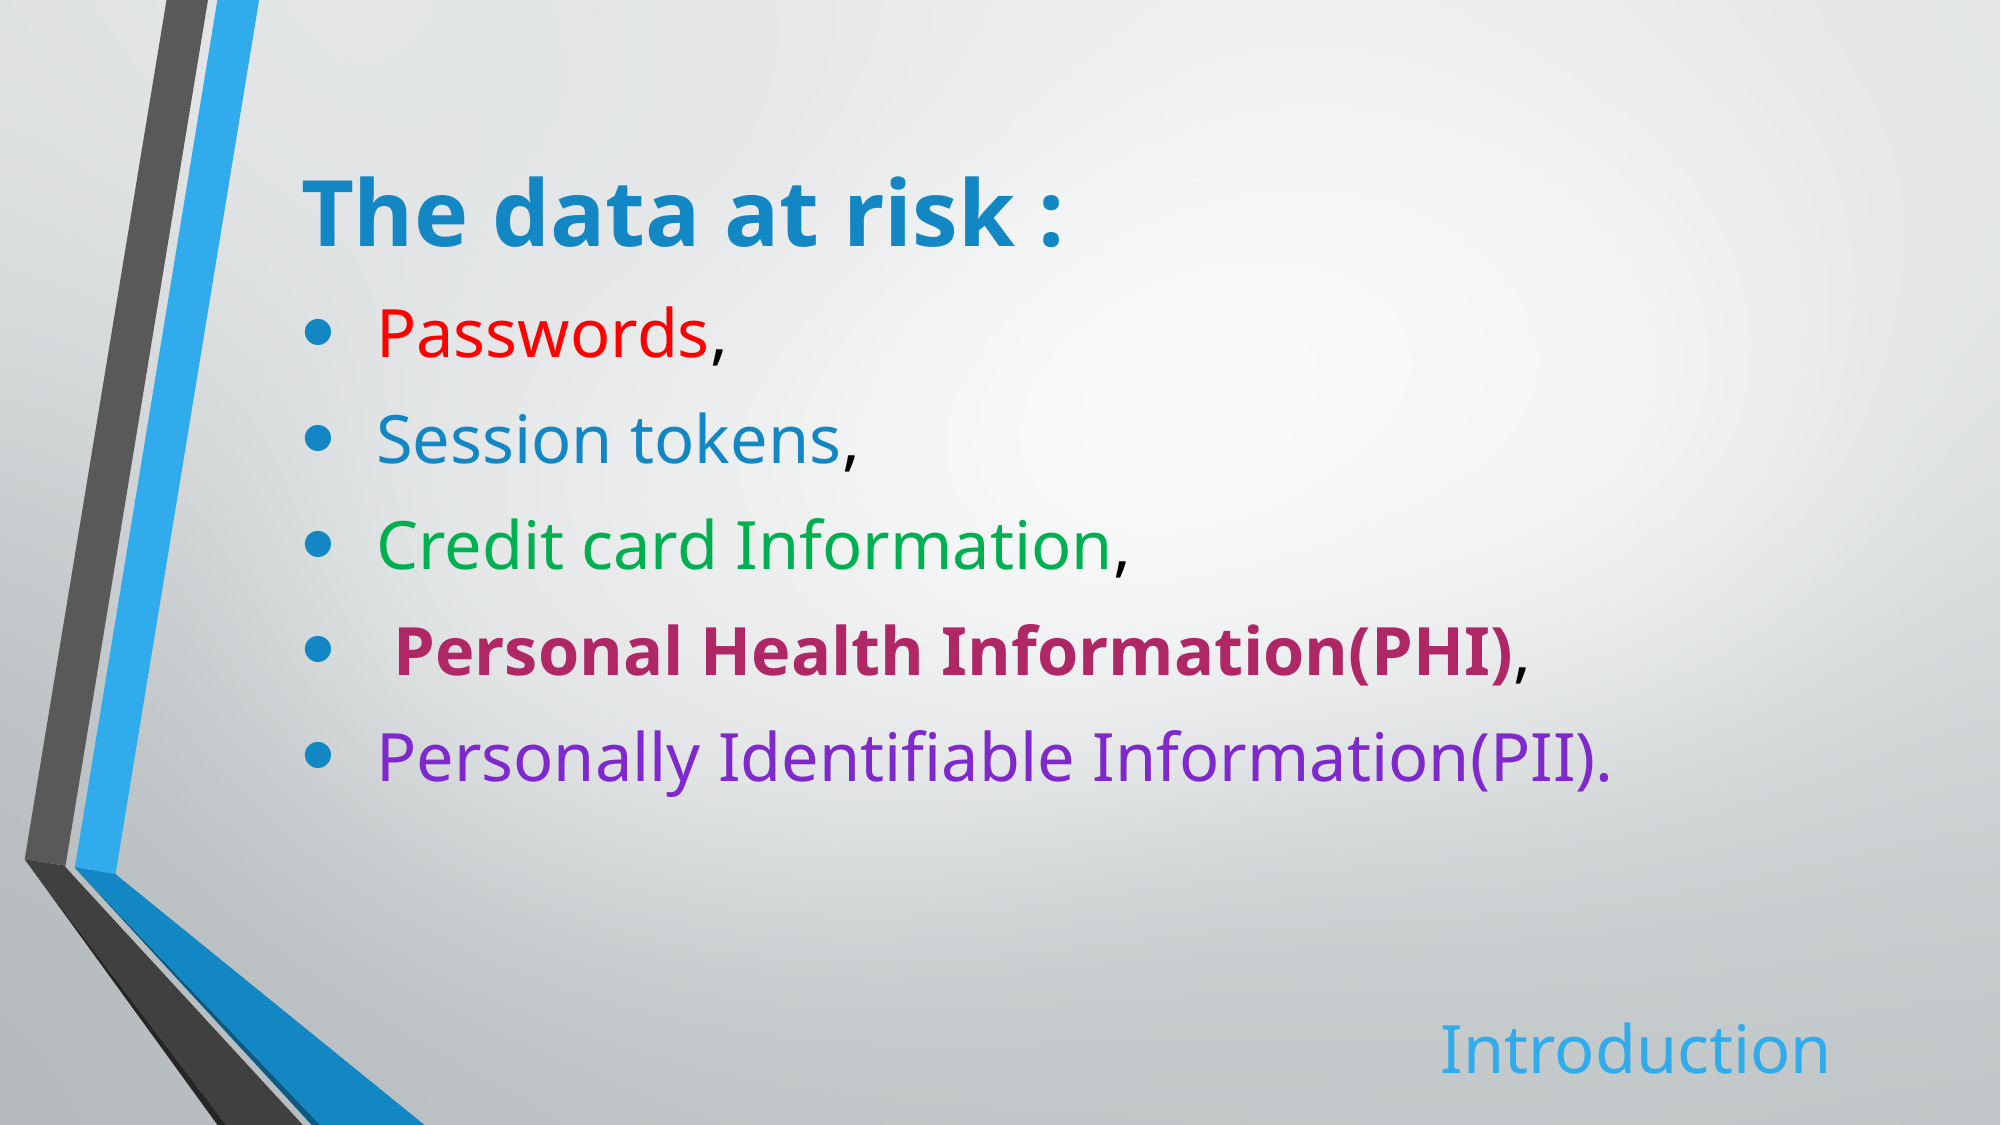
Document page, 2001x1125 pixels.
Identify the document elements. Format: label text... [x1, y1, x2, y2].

text_box Introduction [1372, 998, 1901, 1094]
list The data at risk : Passwords, Session tokens, Credit card Information, Personal Health Information(PHI), Personally Identifiable Information(PII). [286, 111, 1930, 944]
